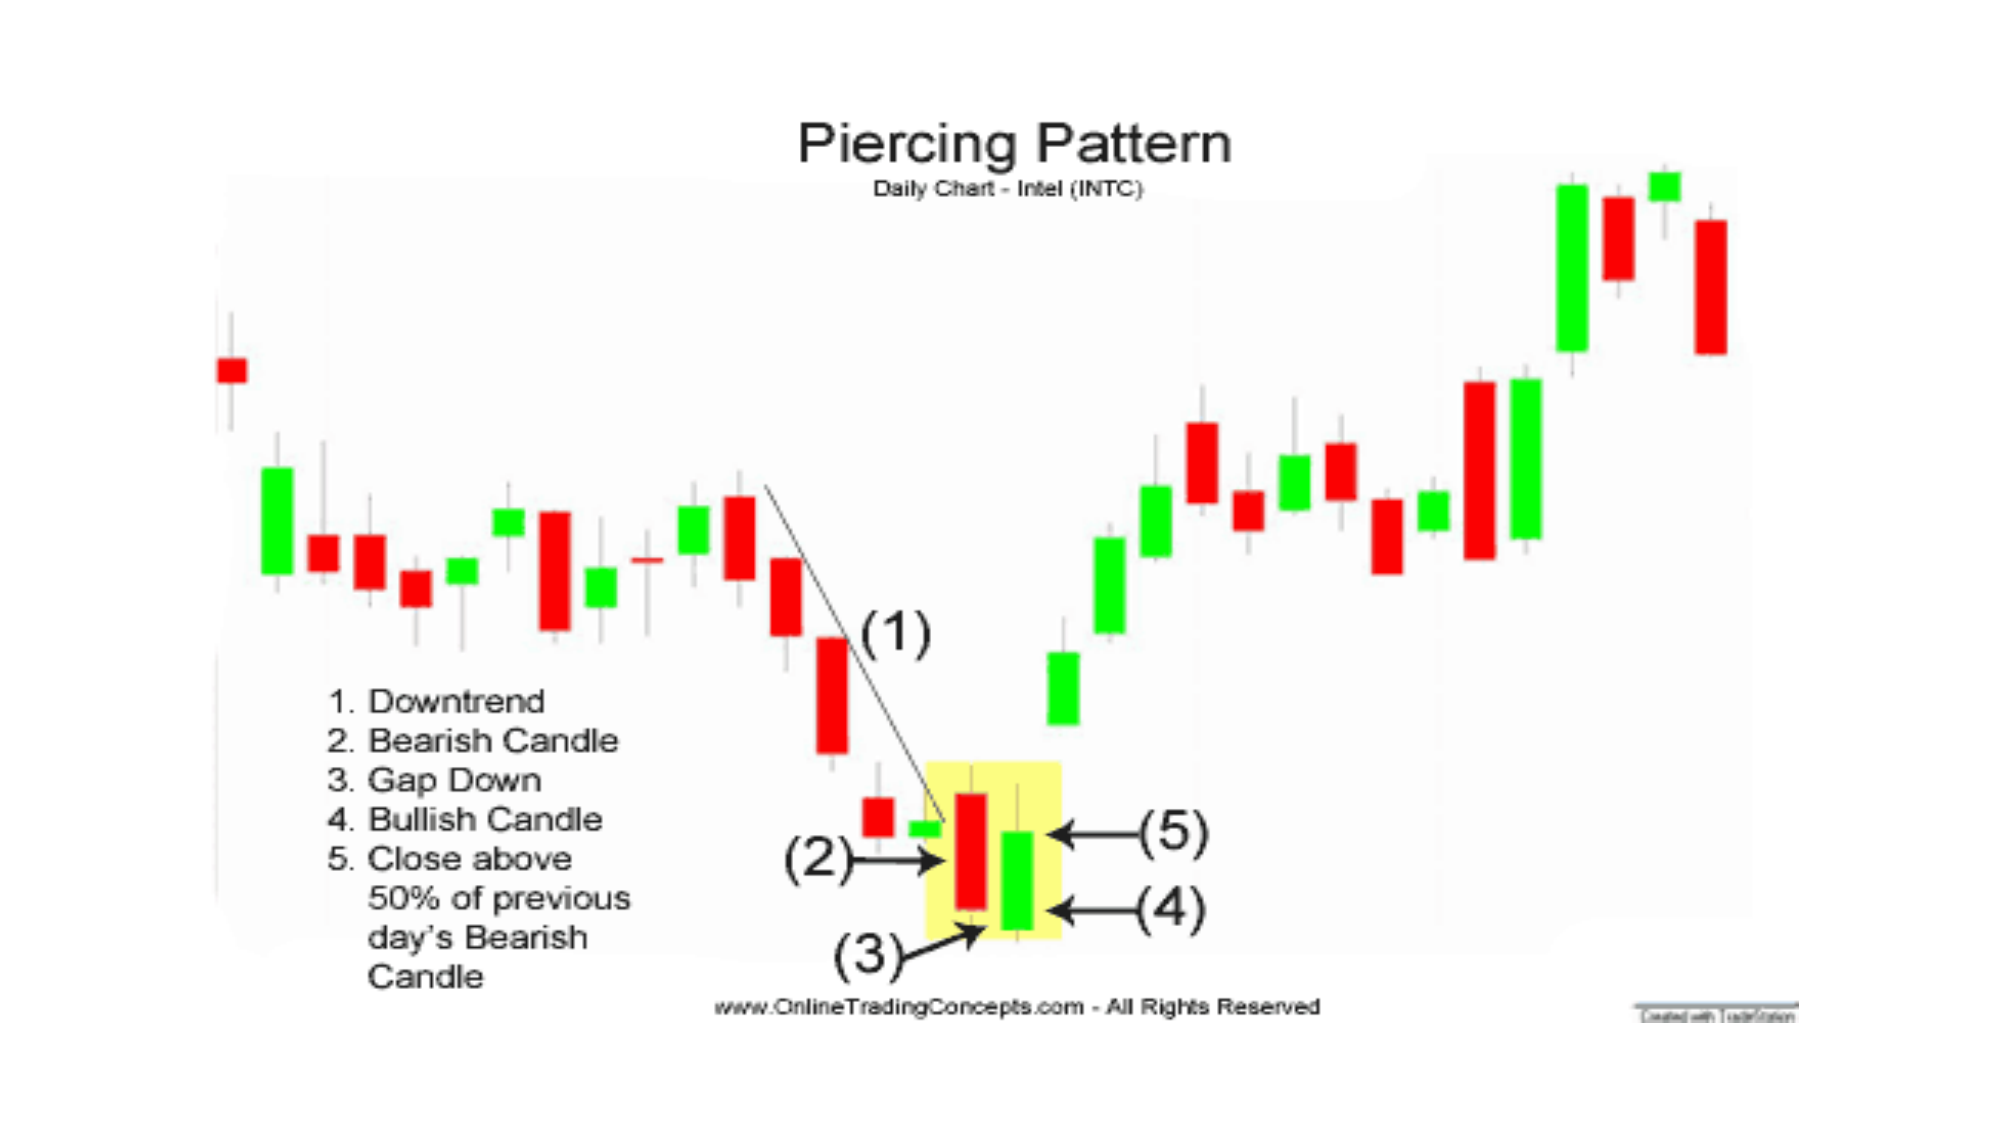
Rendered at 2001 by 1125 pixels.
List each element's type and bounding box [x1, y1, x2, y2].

list [204, 105, 1799, 1023]
